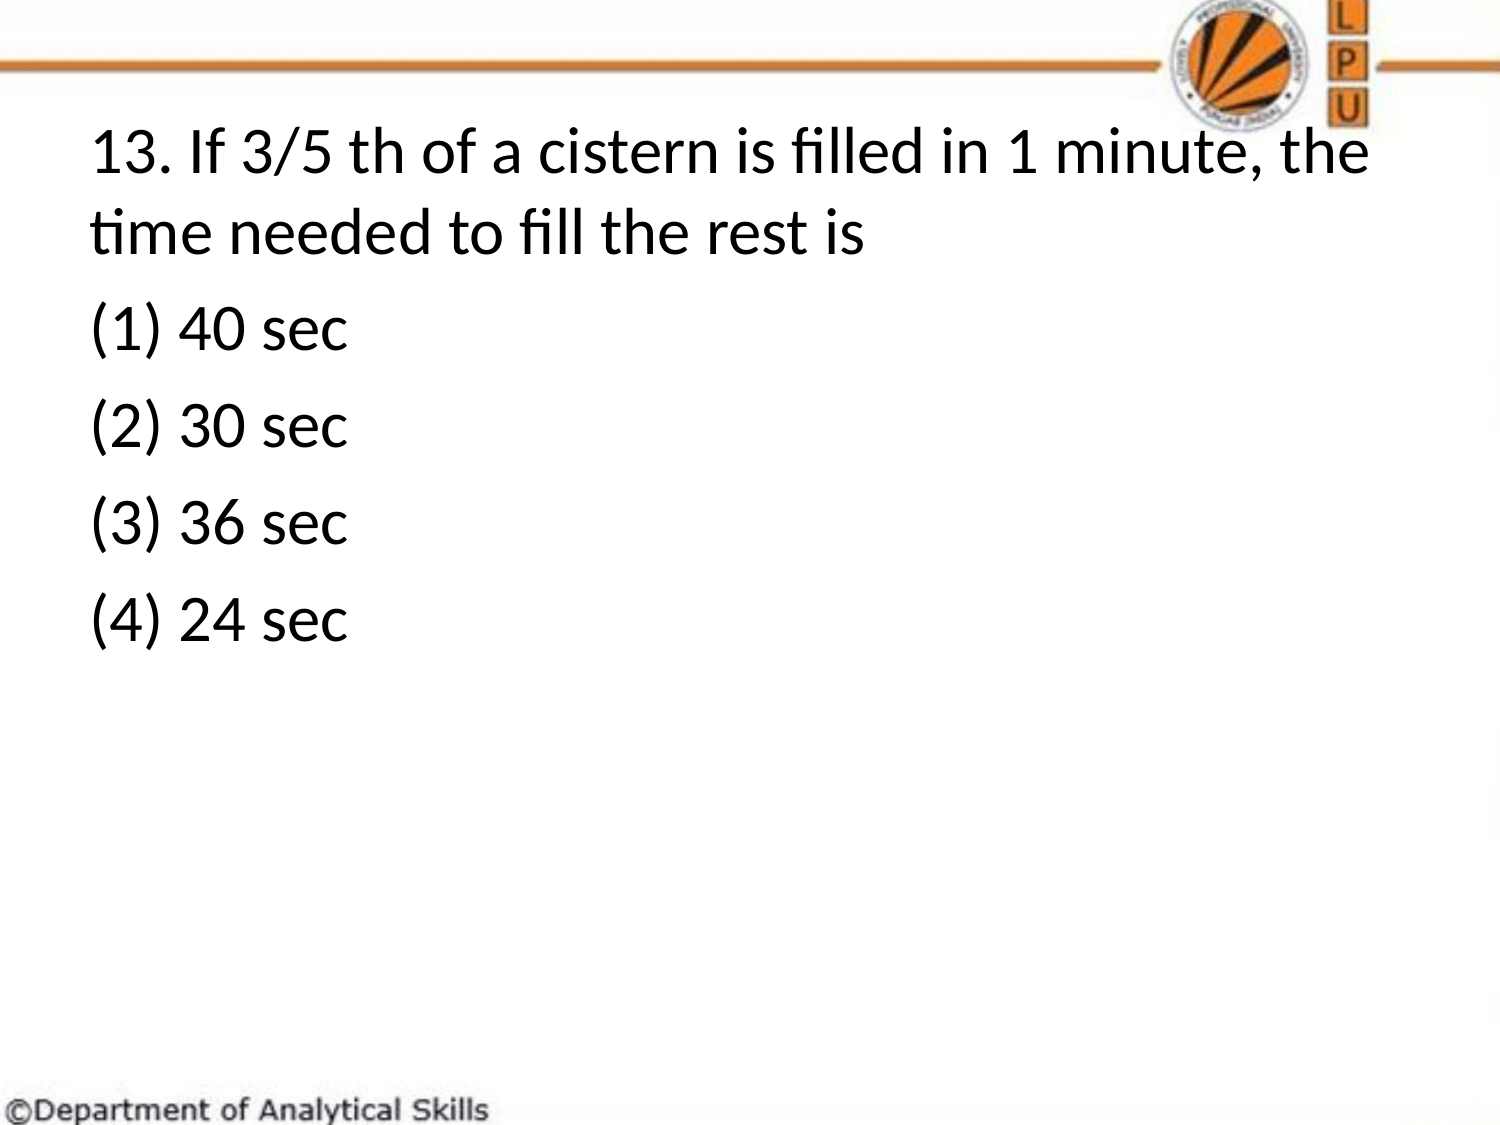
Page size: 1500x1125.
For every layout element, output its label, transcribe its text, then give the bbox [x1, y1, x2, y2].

text_box 13. If 3/5 th of a cistern is filled in 1 minute, the time needed to fill the rest is (1) 40 sec (2) 30 sec (3) 36 sec (4) 24 sec [74, 99, 1425, 1063]
picture [0, 0, 1500, 1125]
